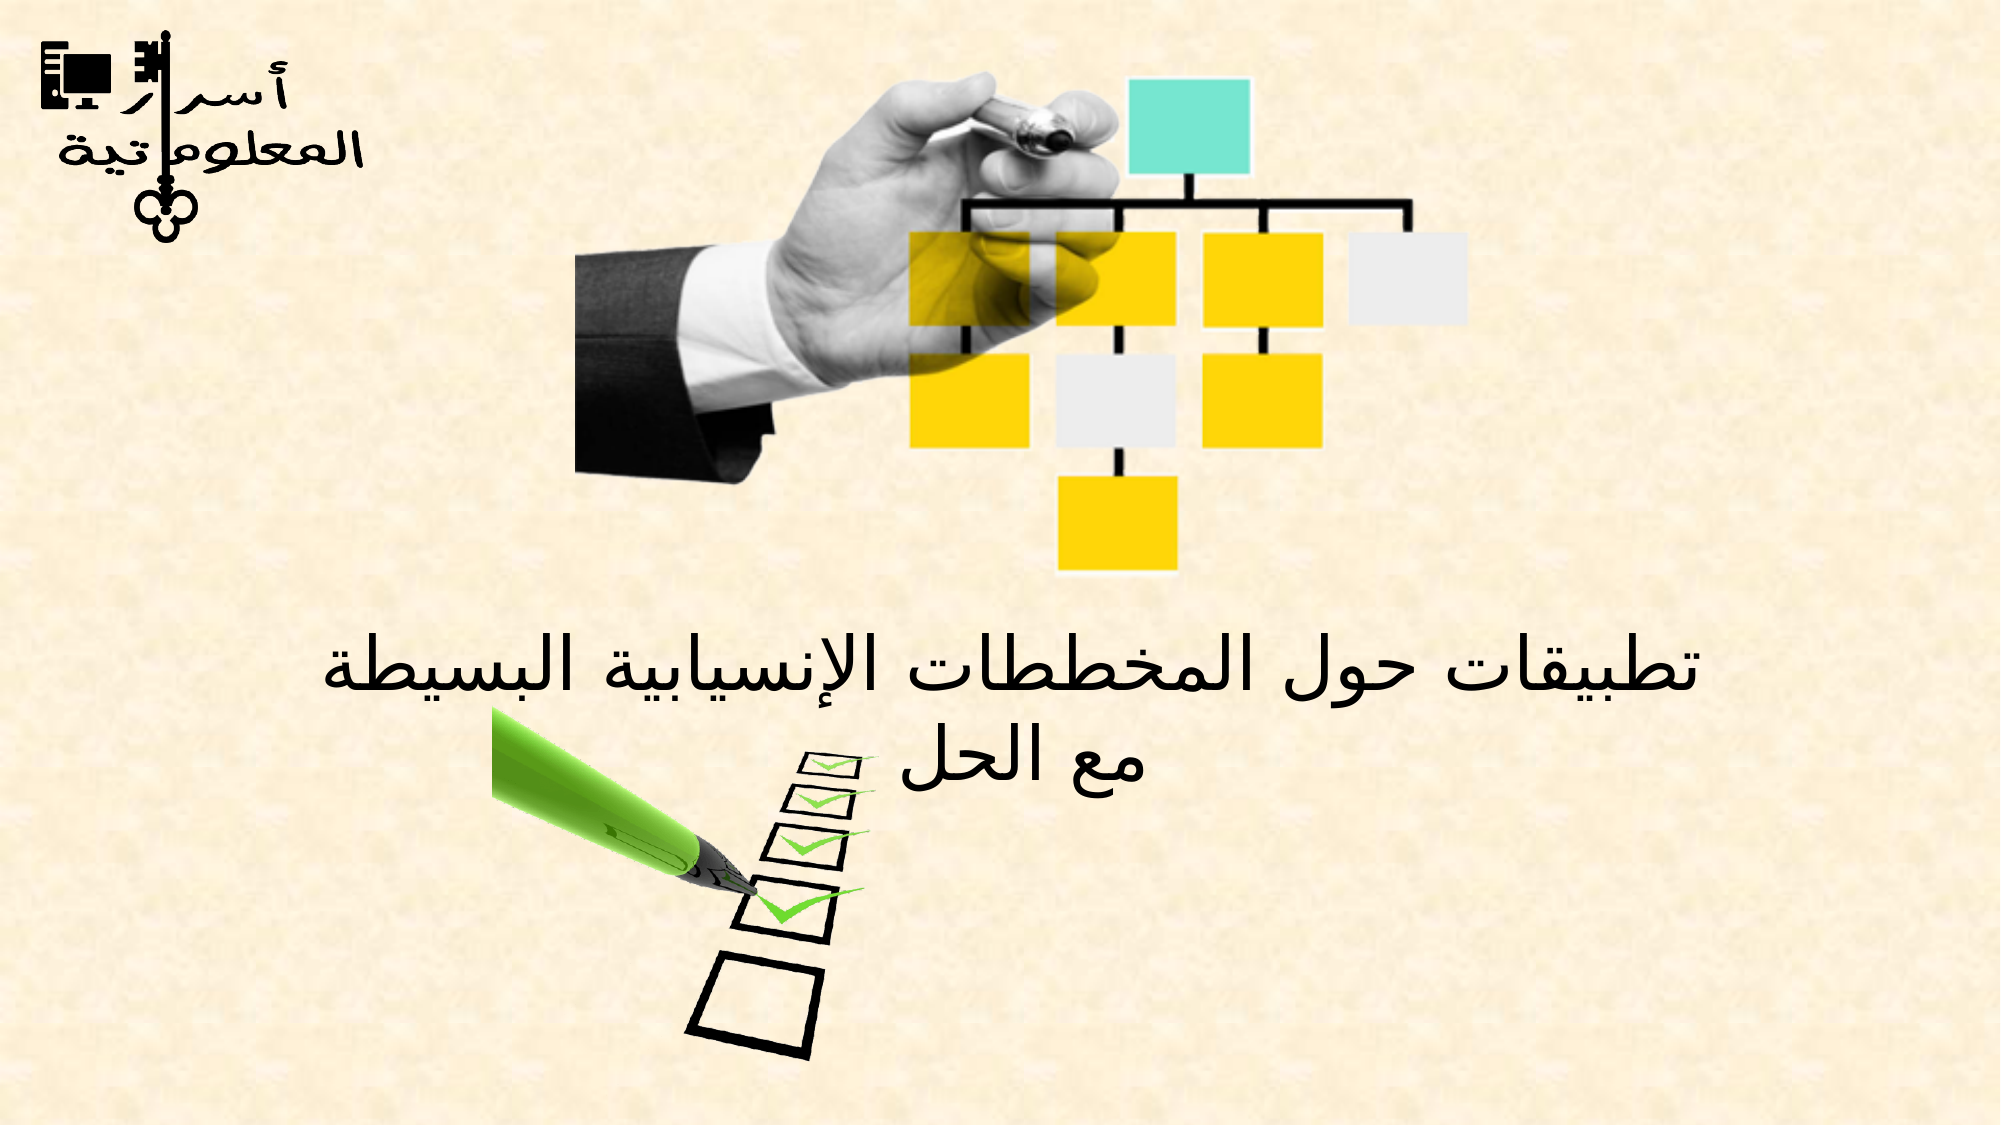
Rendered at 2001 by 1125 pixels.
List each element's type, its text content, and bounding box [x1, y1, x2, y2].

text_box تطبيقات حول المخططات الإنسيابية البسيطة مع الحل [176, 607, 1871, 803]
picture [0, 0, 2001, 1125]
